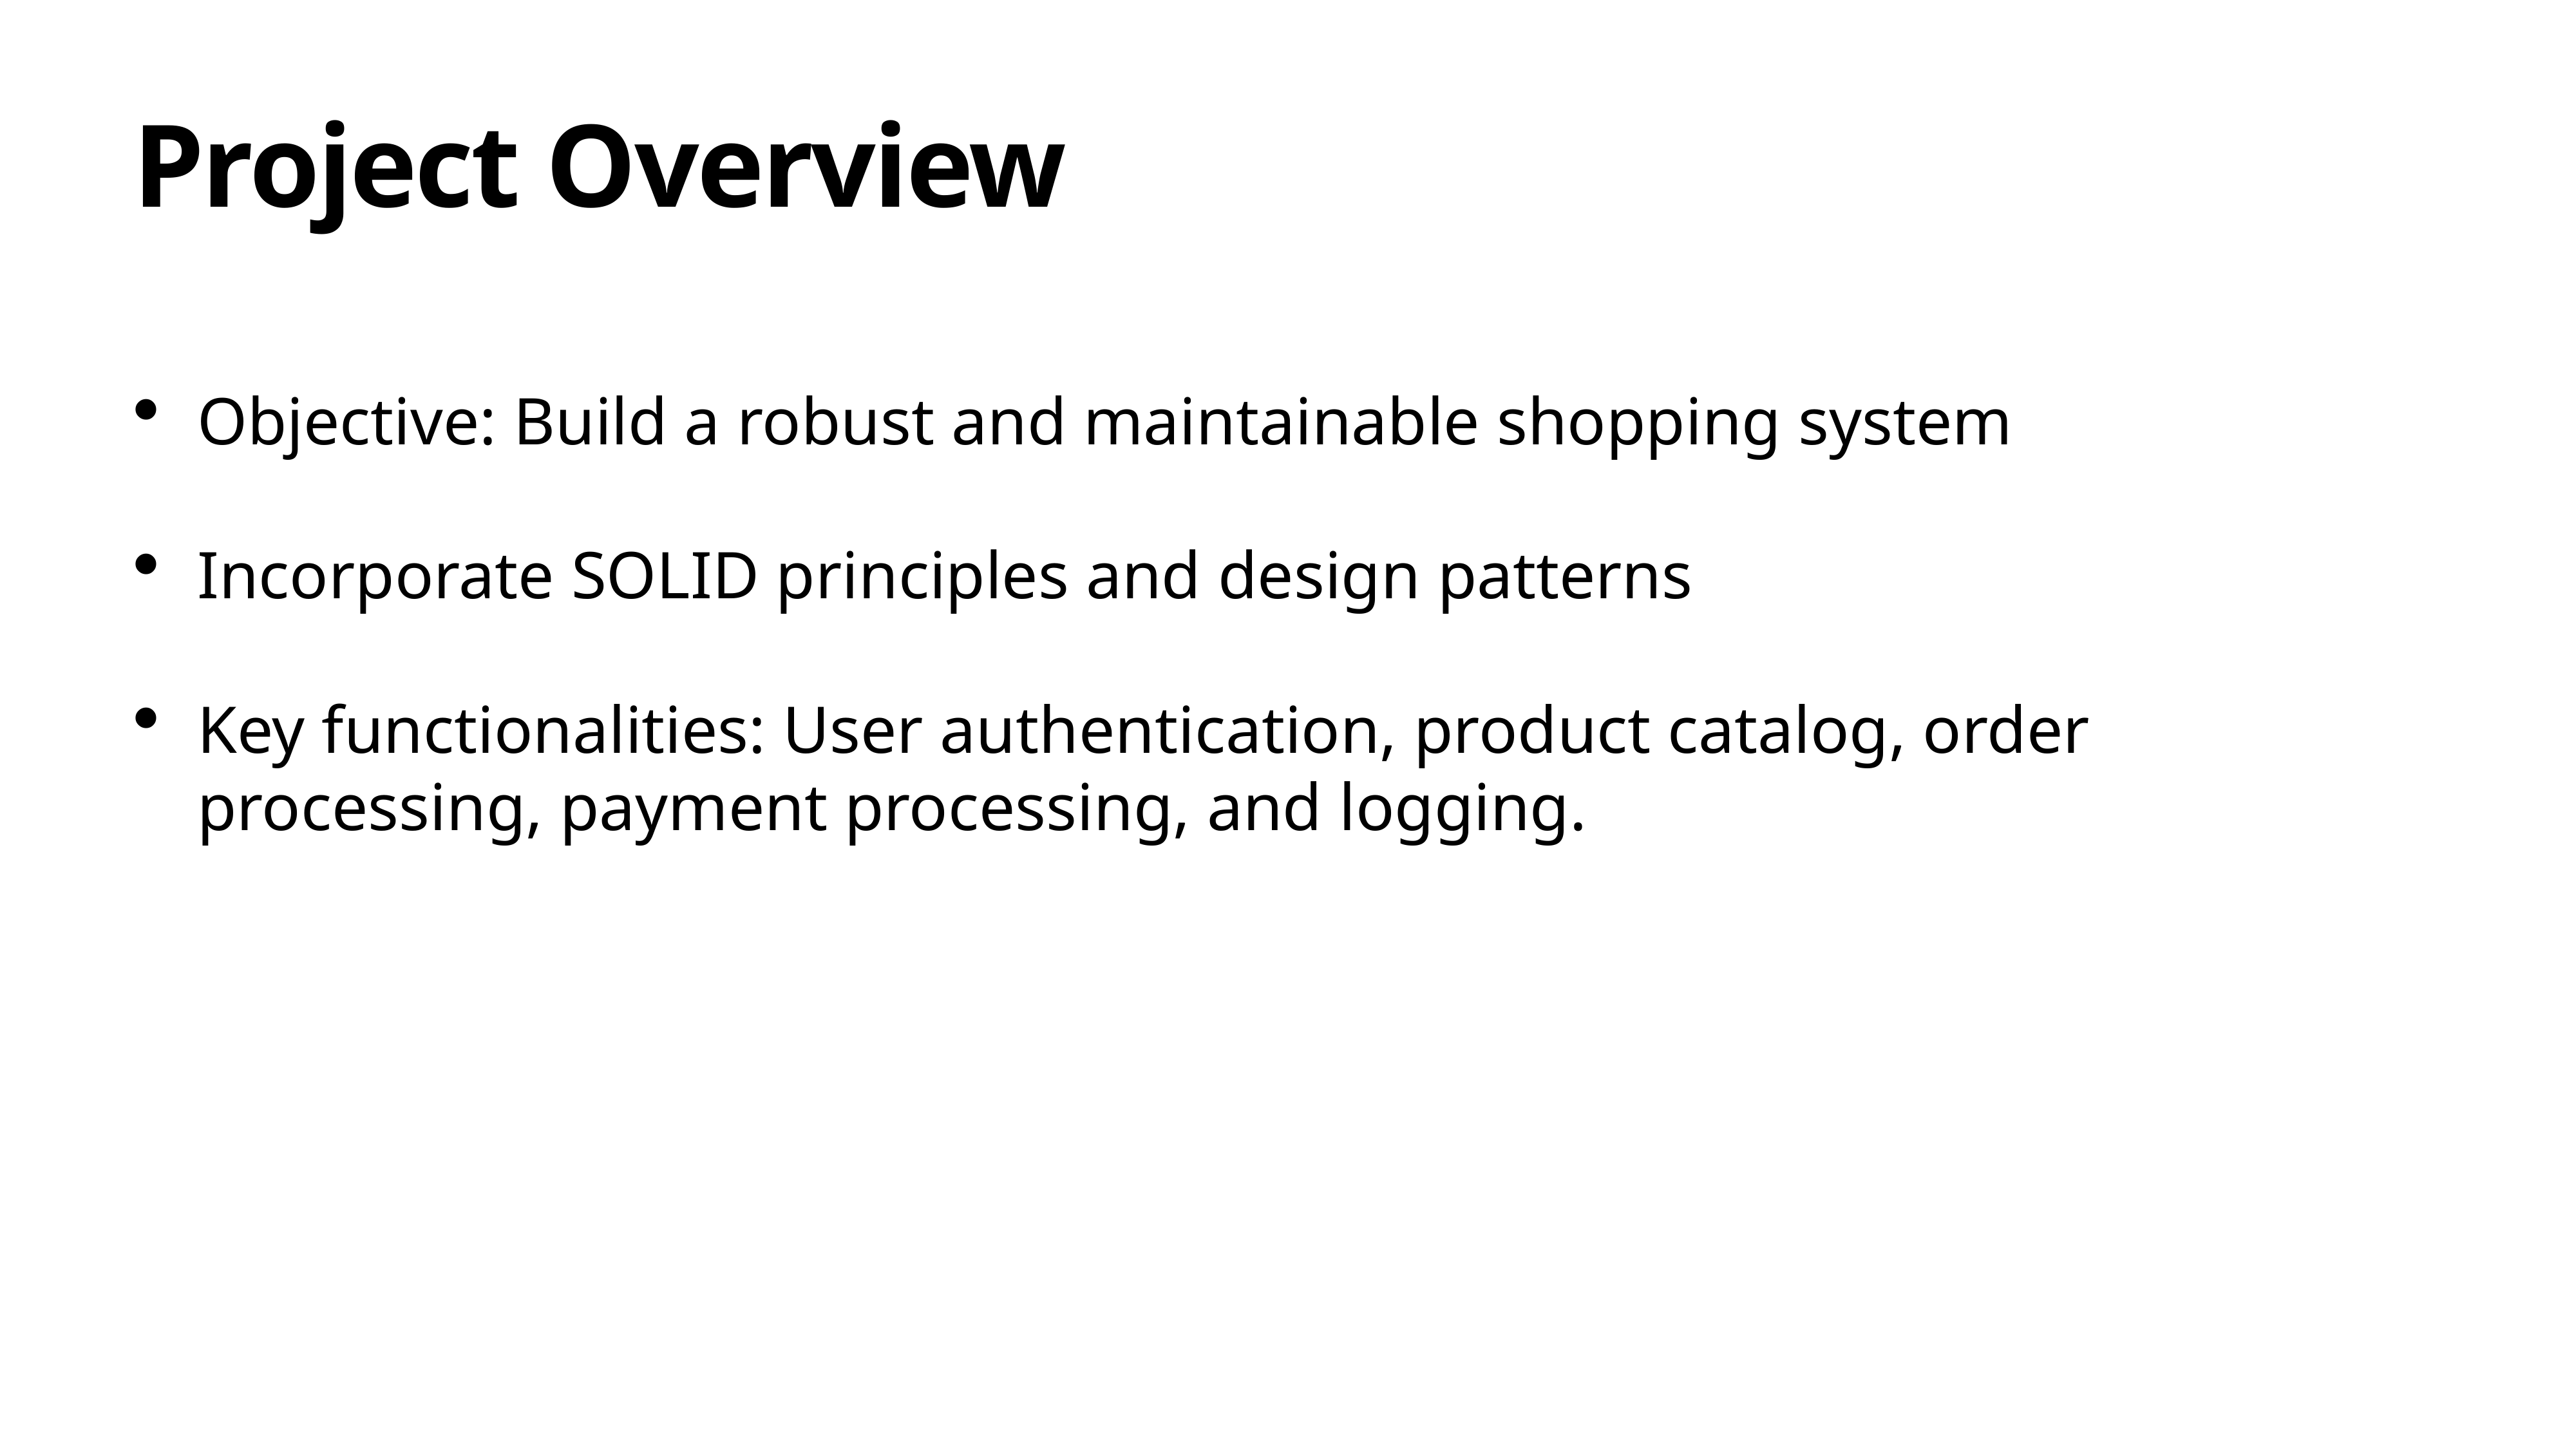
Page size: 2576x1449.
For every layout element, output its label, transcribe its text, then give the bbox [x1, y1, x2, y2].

title Project Overview [127, 113, 2449, 266]
list Objective: Build a robust and maintainable shopping system Incorporate SOLID principles and design patterns Key functionalities: User authentication, product catalog, order processing, payment processing, and logging. [127, 374, 2449, 1321]
